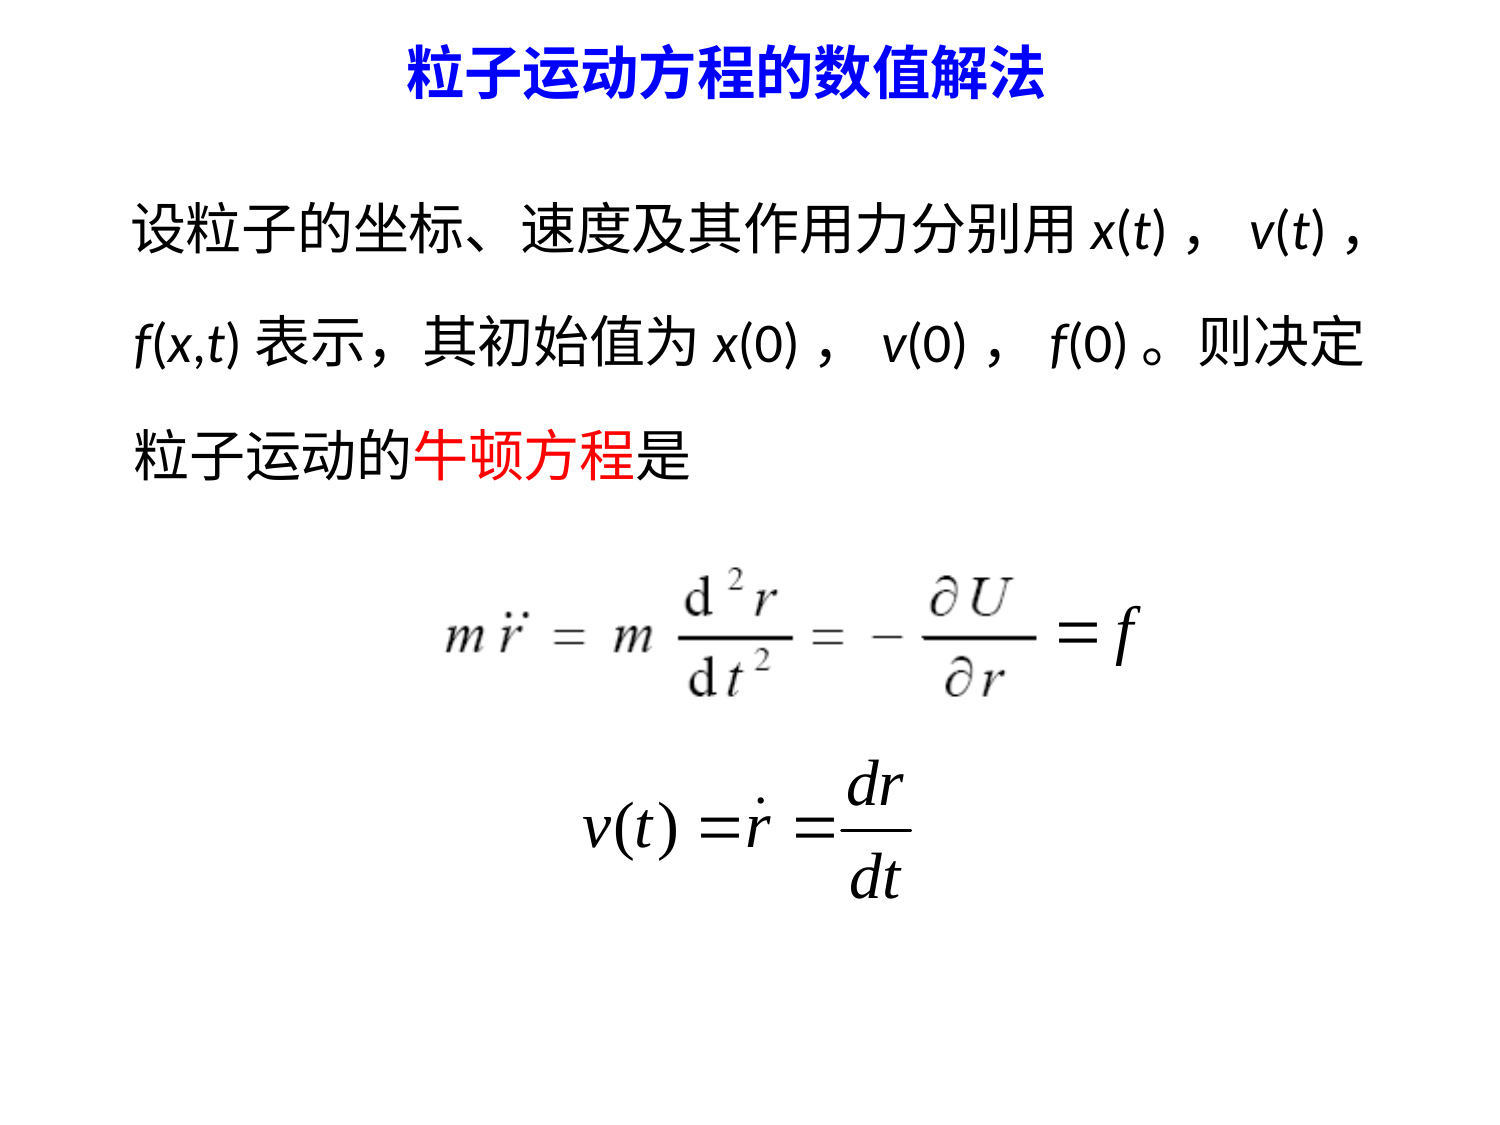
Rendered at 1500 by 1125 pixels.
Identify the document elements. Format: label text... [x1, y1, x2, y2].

text_box 粒子运动方程的数值解法 [5, 7, 1447, 135]
text_box 设粒子的坐标、速度及其作用力分别用x(t)，v(t)，f(x,t)表示，其初始值为x(0)，v(0)，f(0)。则决定粒子运动的牛顿方程是 [65, 138, 1416, 529]
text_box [1042, 592, 1163, 681]
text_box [573, 743, 924, 913]
picture [437, 562, 1043, 705]
